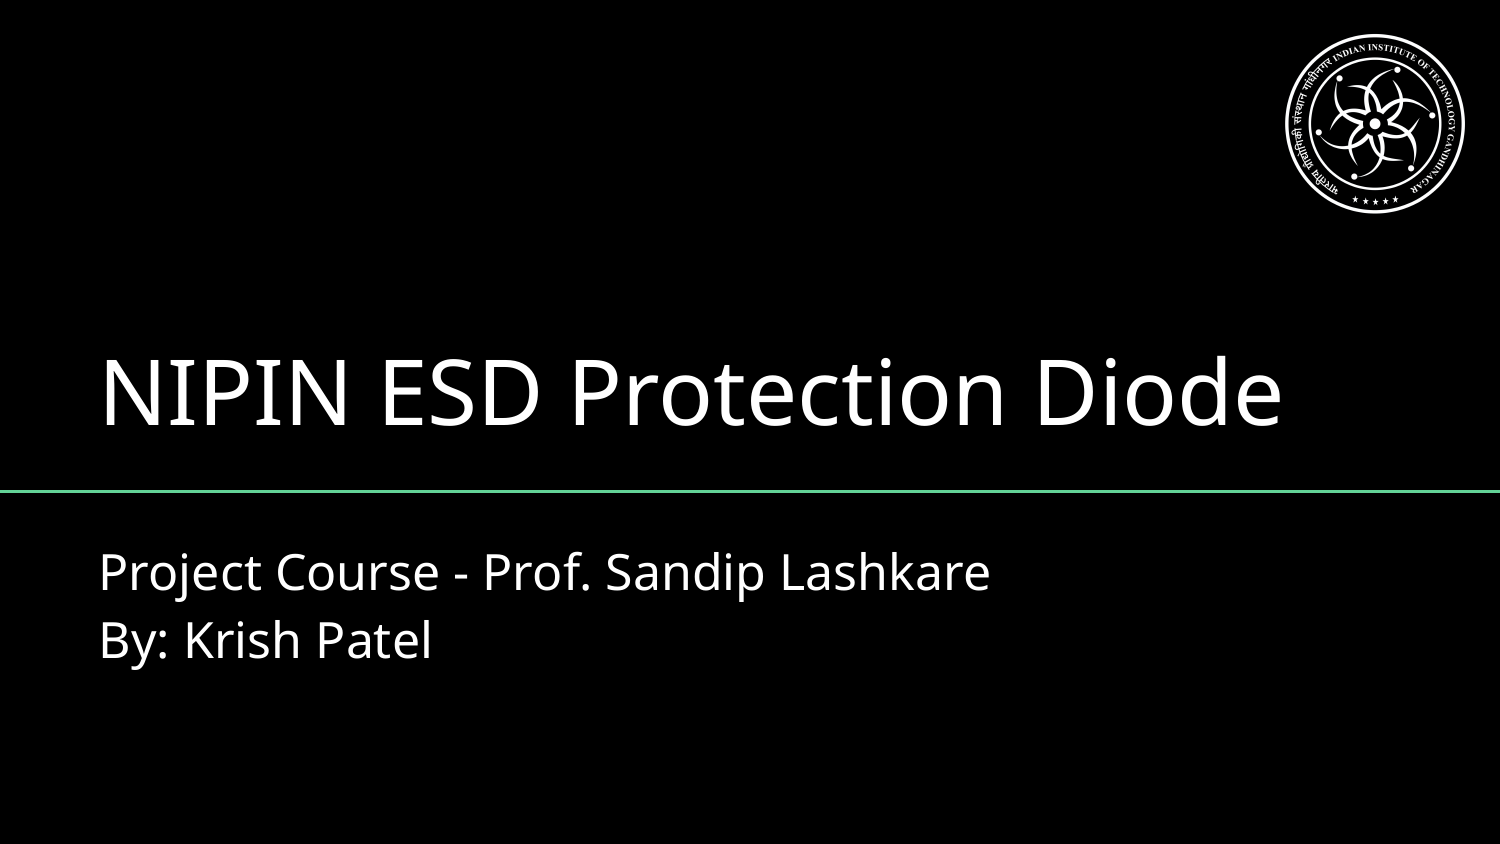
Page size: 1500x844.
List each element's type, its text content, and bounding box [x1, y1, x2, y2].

picture [1281, 30, 1469, 217]
title NIPIN ESD Protection Diode [83, 206, 1417, 467]
subtitle Project Course - Prof. Sandip Lashkare By: Krish Patel [83, 522, 1417, 723]
